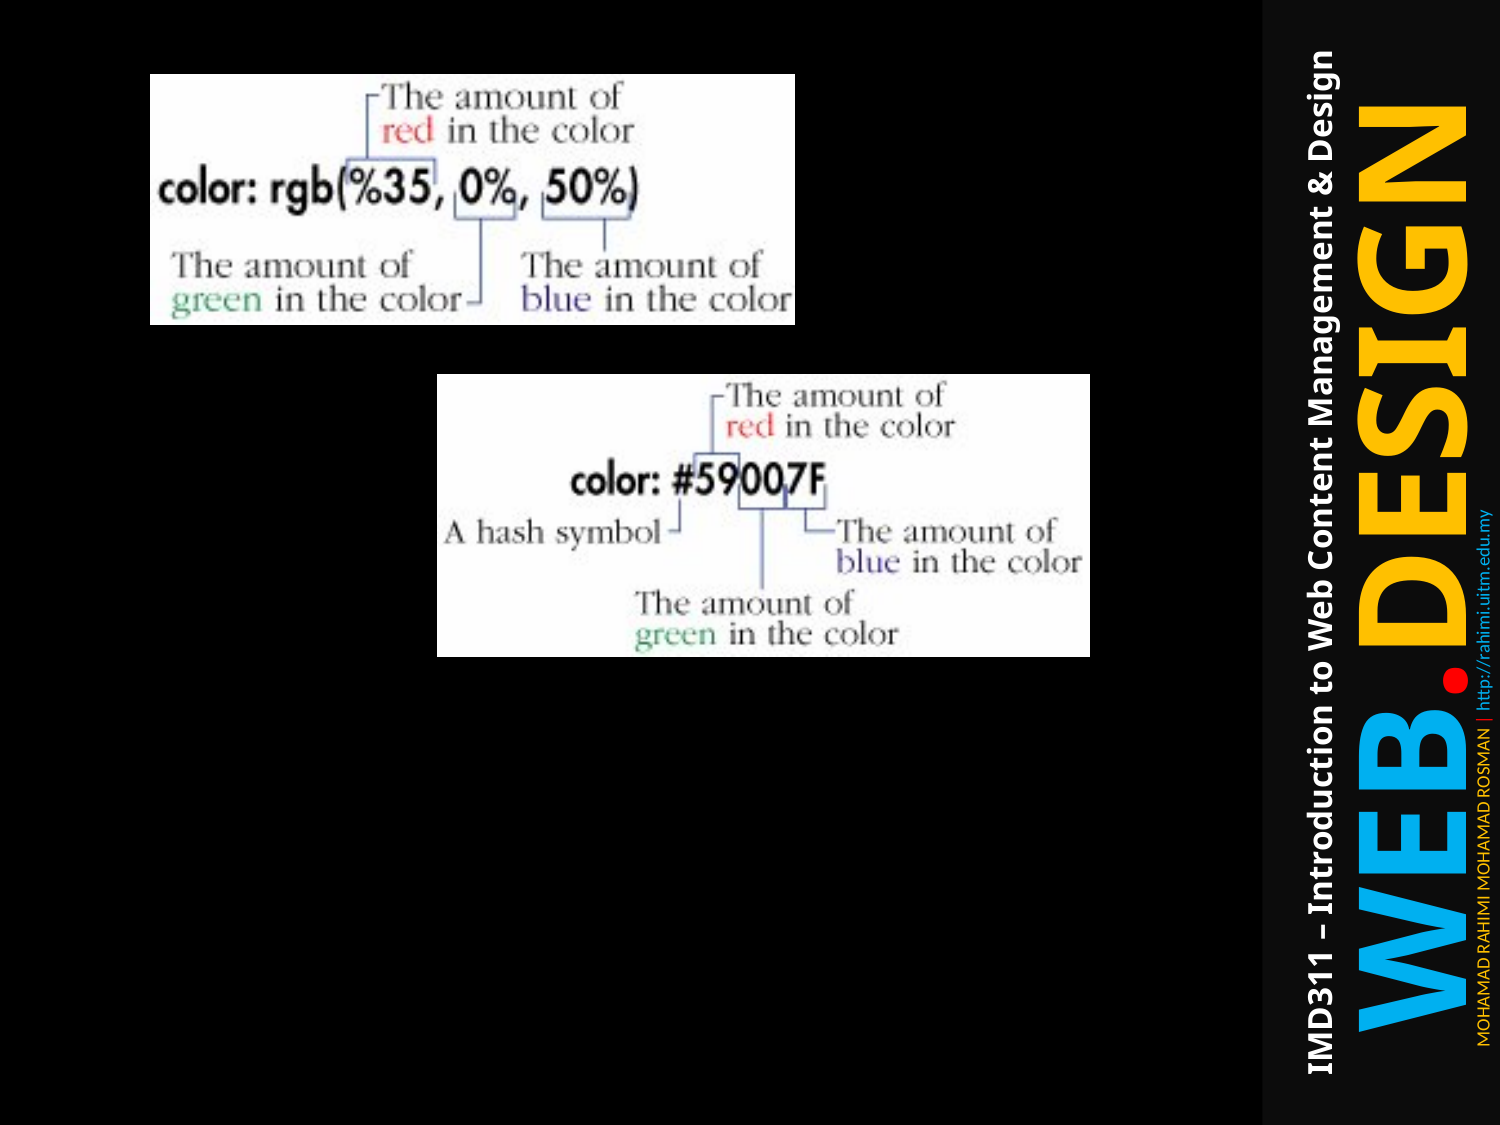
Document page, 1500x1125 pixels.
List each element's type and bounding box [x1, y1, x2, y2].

picture [437, 374, 1090, 657]
picture [149, 74, 796, 326]
